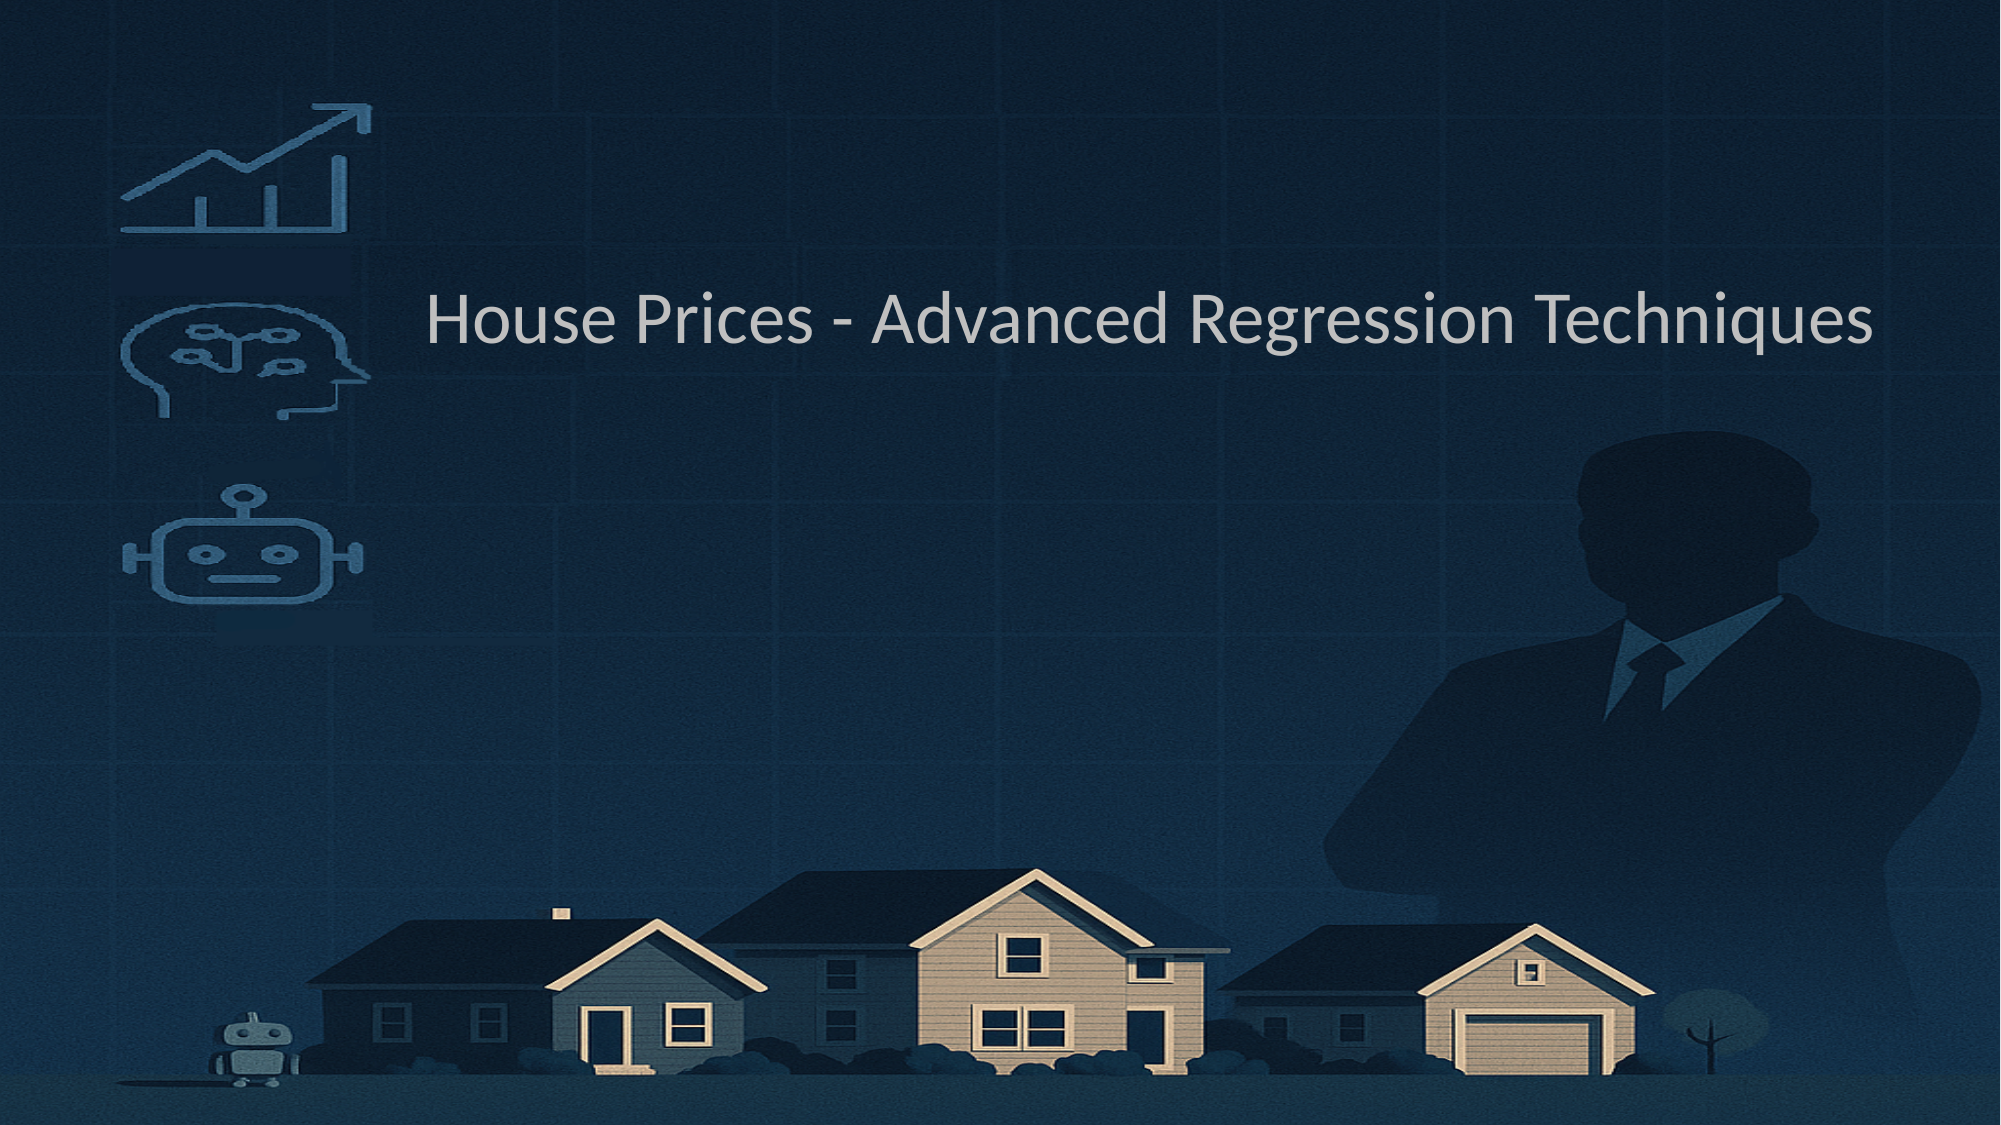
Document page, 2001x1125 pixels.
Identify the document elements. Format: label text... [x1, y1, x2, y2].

subtitle House Prices - Advanced Regression Techniques [404, 190, 1897, 880]
picture [0, 0, 2001, 1125]
